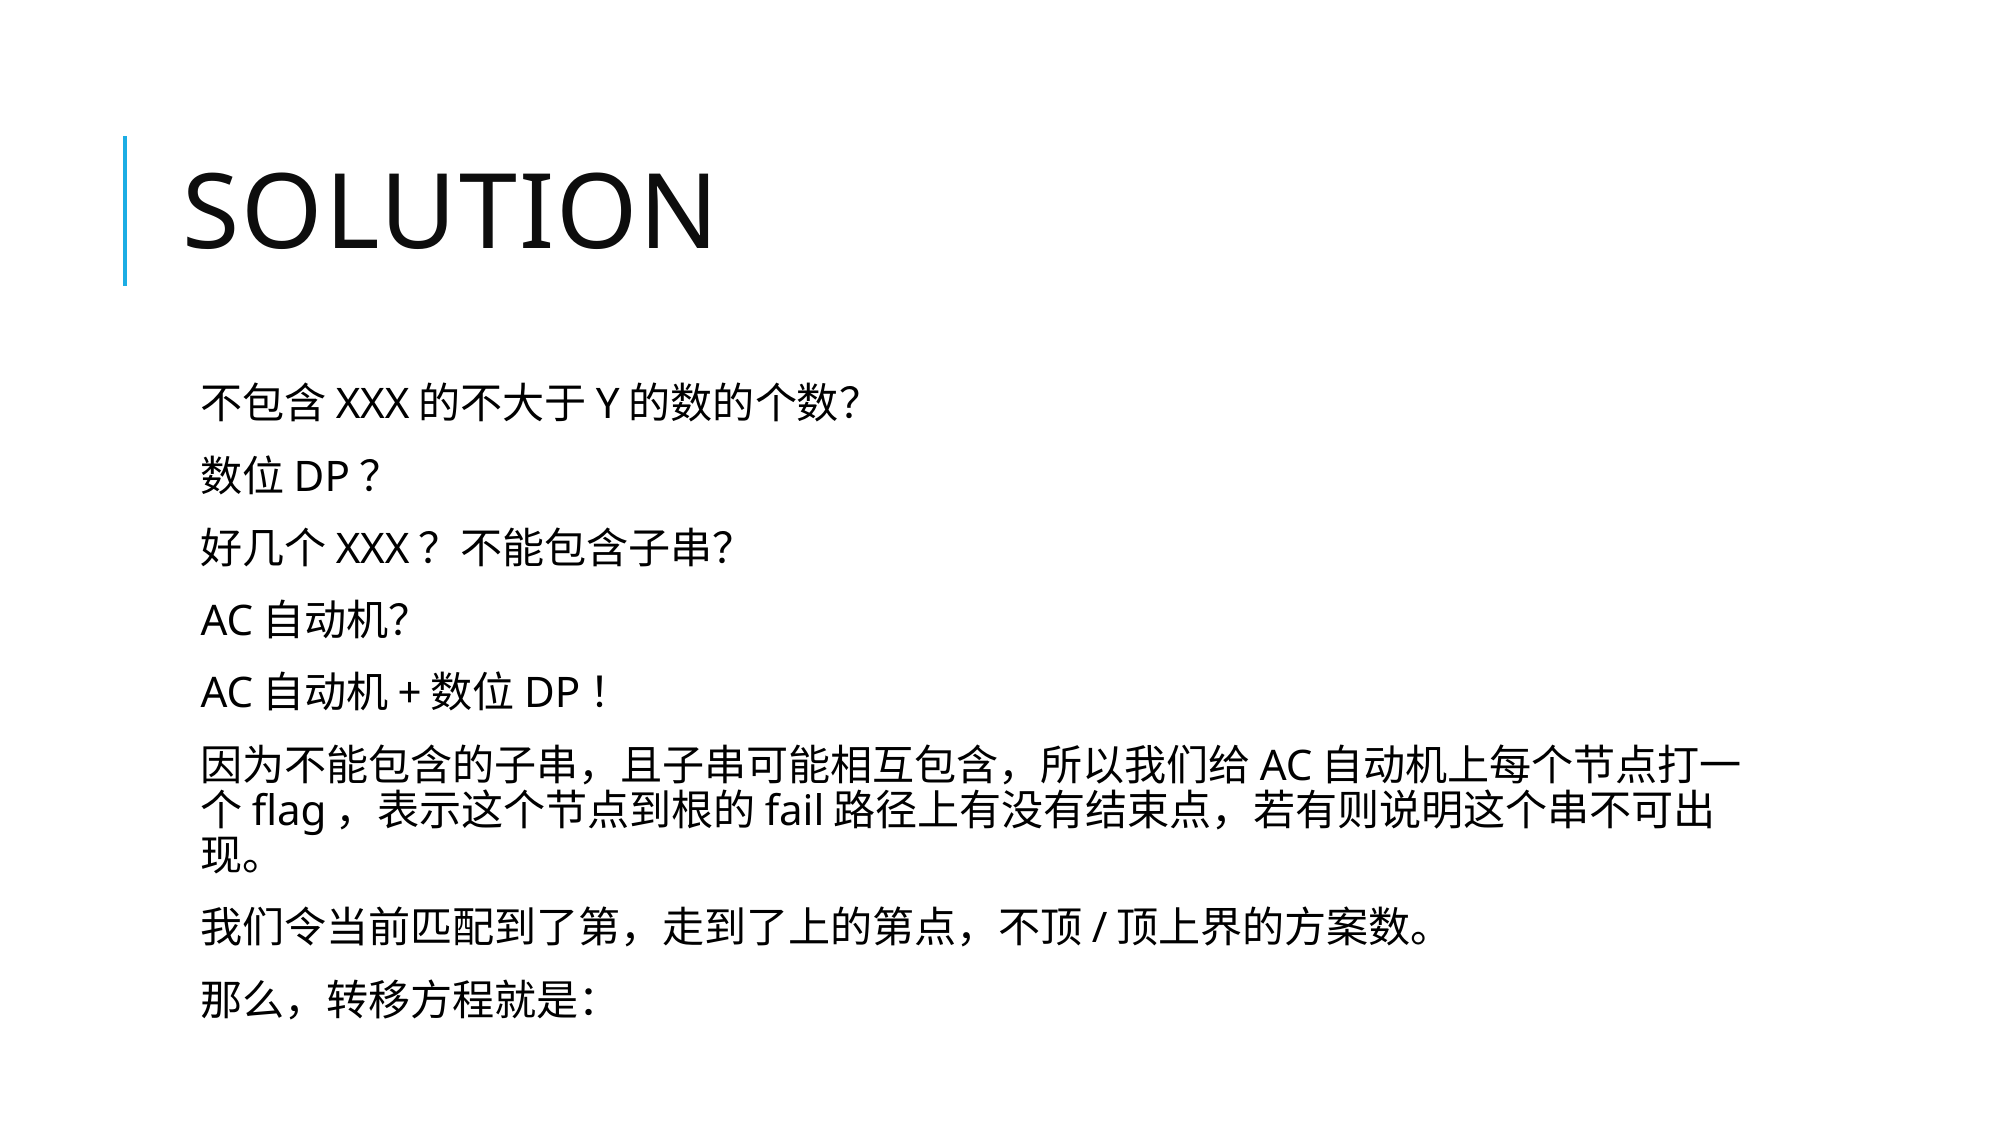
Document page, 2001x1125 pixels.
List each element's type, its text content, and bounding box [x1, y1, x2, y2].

title Solution [168, 96, 1763, 342]
